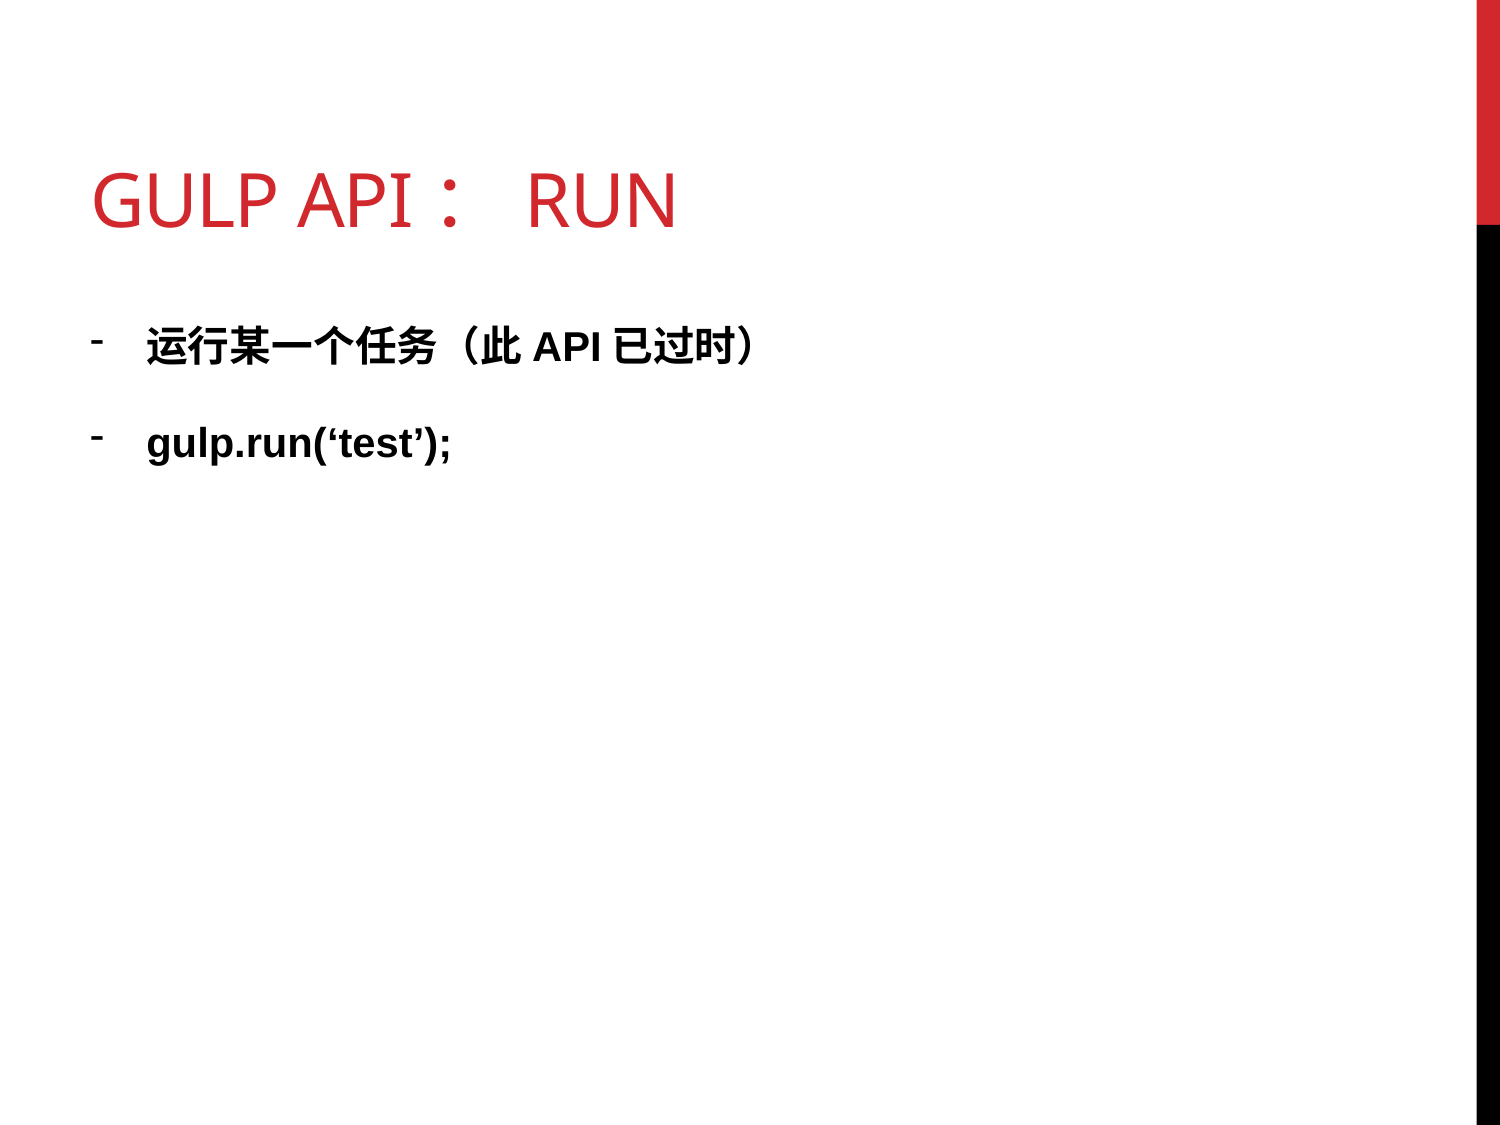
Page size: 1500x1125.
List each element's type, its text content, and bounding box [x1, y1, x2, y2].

list 运行某一个任务（此API已过时） gulp.run(‘test’); [75, 287, 1325, 1005]
title Gulp API：run [75, 25, 1025, 250]
